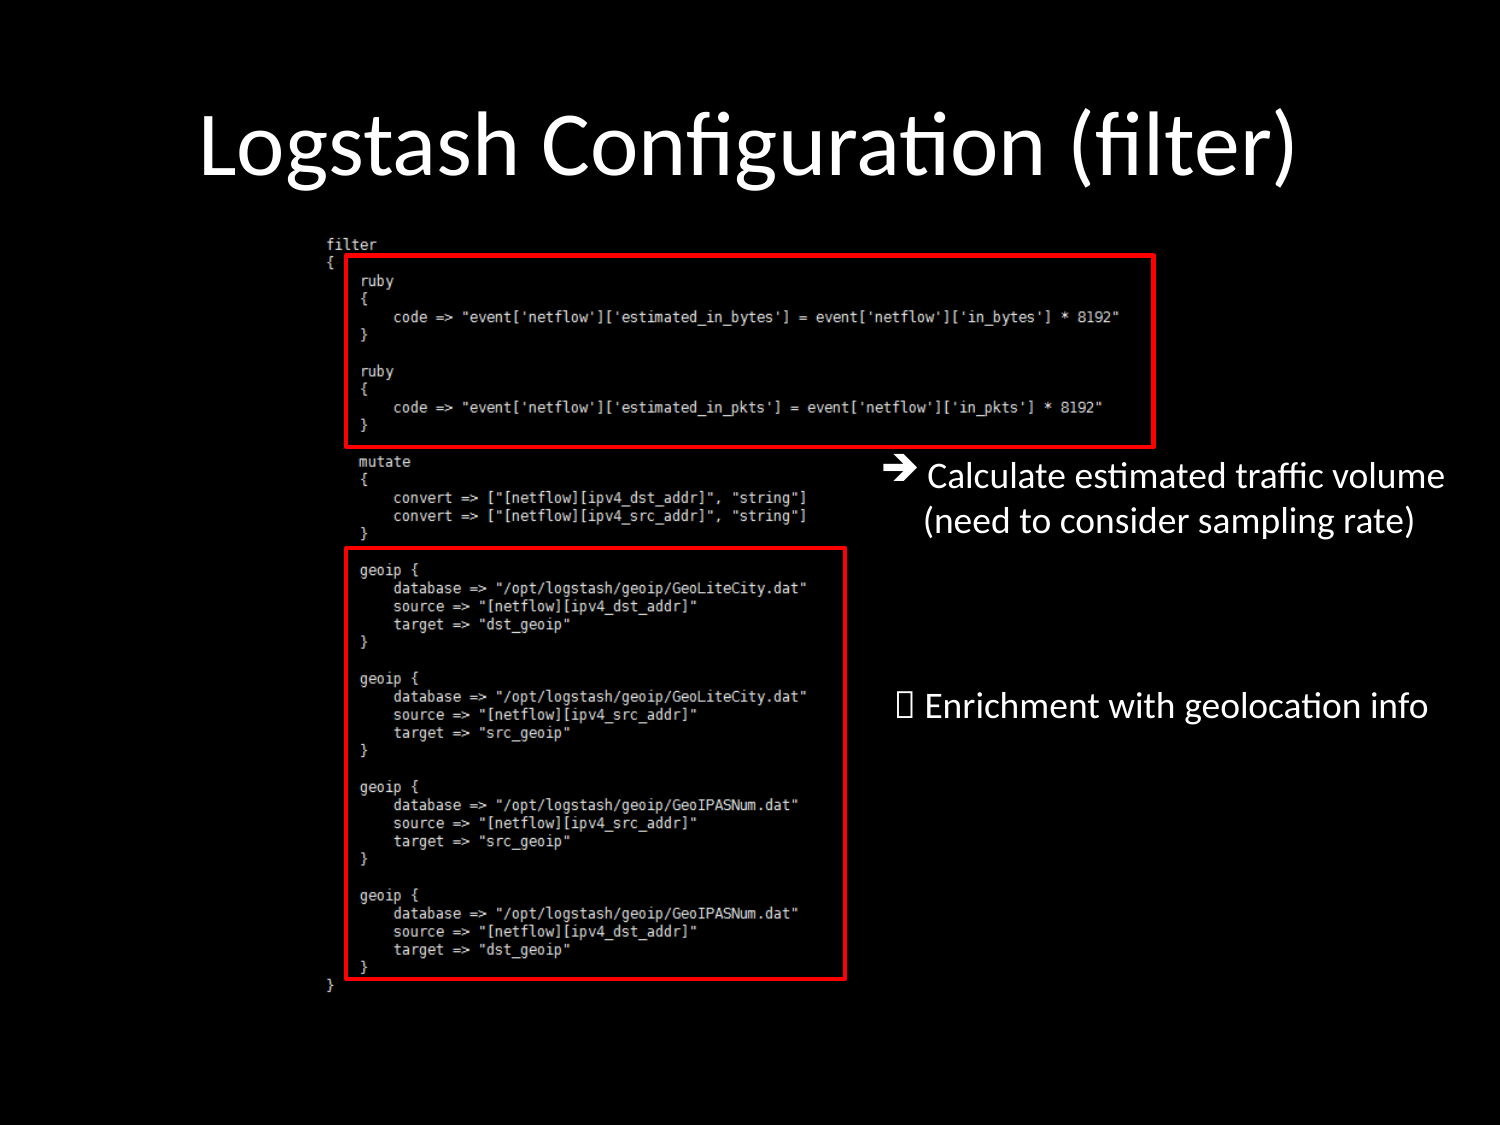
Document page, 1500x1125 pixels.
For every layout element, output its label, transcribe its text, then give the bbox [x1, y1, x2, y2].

picture [320, 232, 1180, 1004]
text_box  Enrichment with geolocation info [1185, 673, 1444, 734]
title Logstash Configuration (filter) [75, 45, 1425, 233]
text_box Calculate estimated traffic volume (need to consider sampling rate) [1185, 443, 1461, 548]
